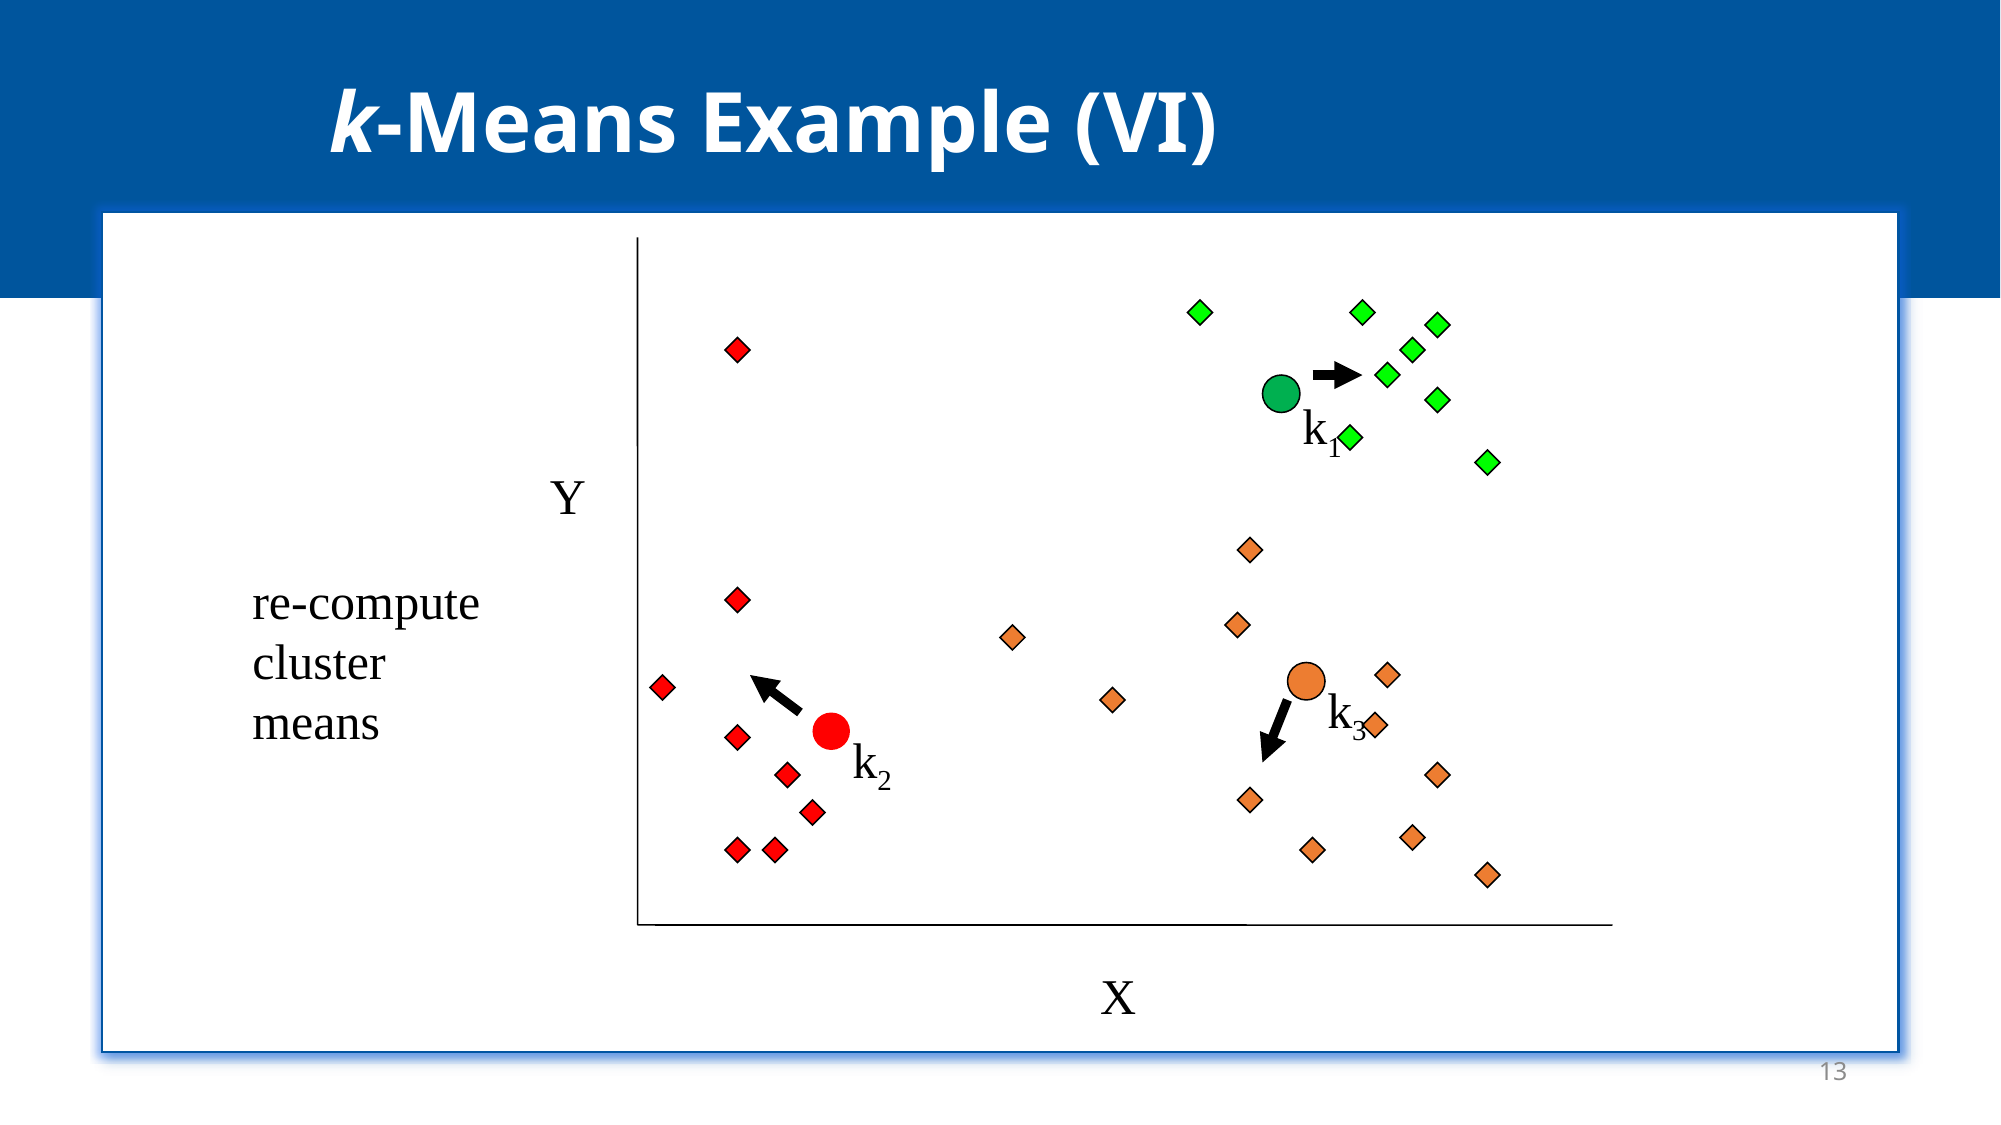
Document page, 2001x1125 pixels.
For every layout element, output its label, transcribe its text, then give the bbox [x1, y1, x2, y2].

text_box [534, 237, 1613, 1032]
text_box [812, 712, 925, 800]
text_box re-compute cluster means [237, 562, 534, 758]
slide_number 13 [1412, 1042, 1863, 1103]
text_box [1262, 374, 1375, 463]
title k-Means Example (VI) [314, 31, 1667, 220]
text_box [1287, 662, 1400, 750]
